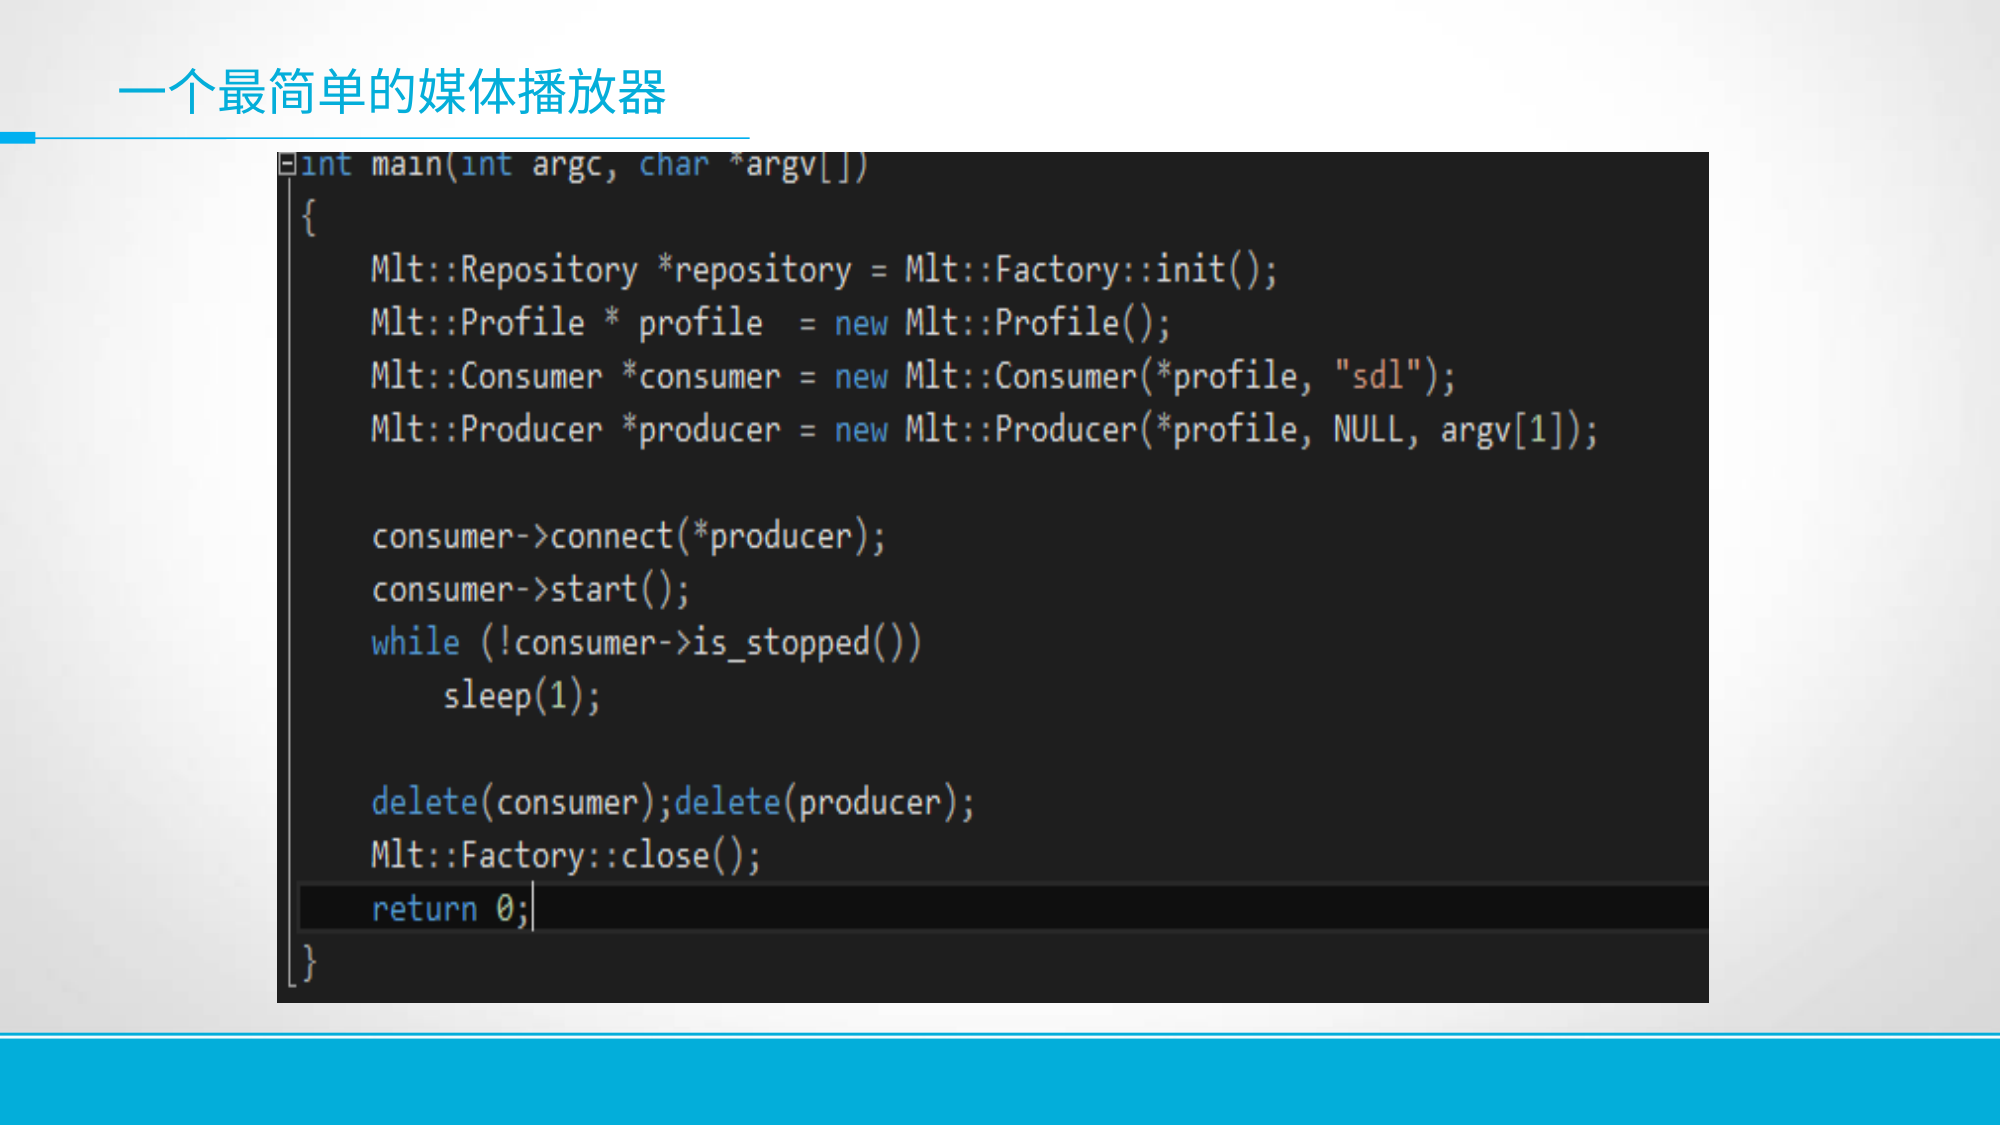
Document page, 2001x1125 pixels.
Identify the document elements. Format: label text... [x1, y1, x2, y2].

picture [0, 0, 2000, 1032]
title 一个最简单的媒体播放器 [32, 42, 730, 138]
list [307, 1003, 1709, 1023]
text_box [276, 152, 1709, 1003]
